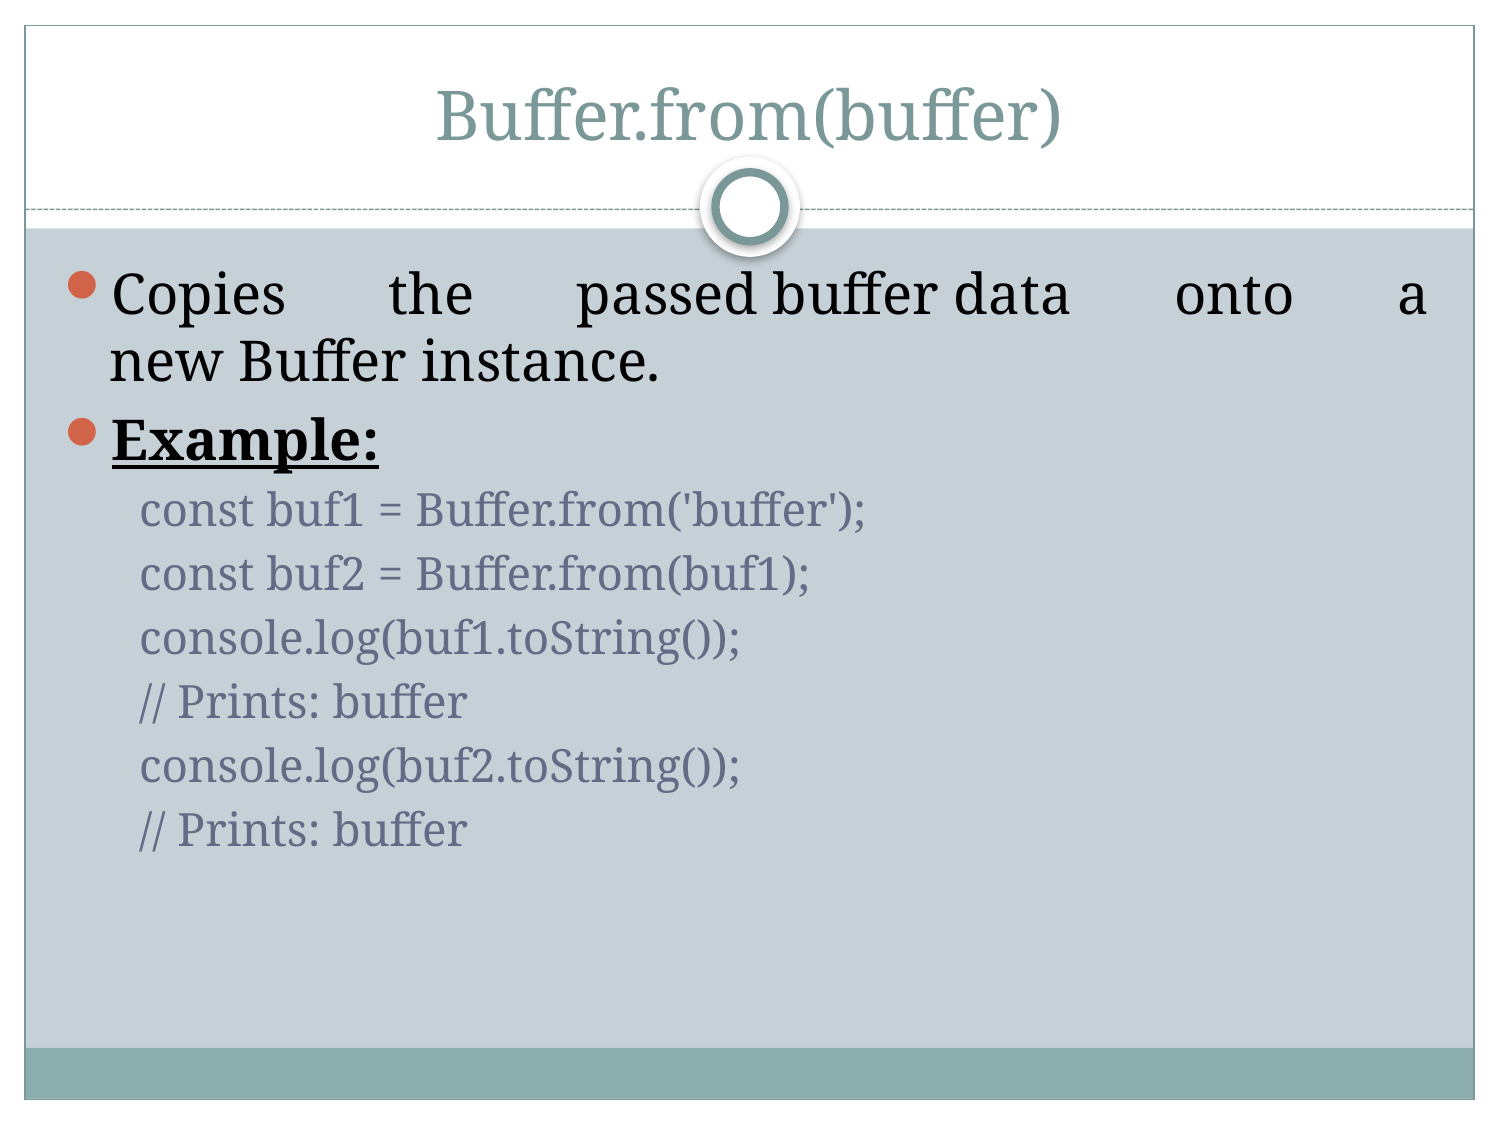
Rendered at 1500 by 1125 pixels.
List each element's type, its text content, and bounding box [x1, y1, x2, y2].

list Copies the passed buffer data onto a new Buffer instance. Example: const buf1 = Buffer.from('buffer'); const buf2 = Buffer.from(buf1); console.log(buf1.toString()); // Prints: buffer console.log(buf2.toString()); // Prints: buffer [49, 250, 1445, 1001]
title Buffer.from(buffer) [49, 37, 1450, 162]
